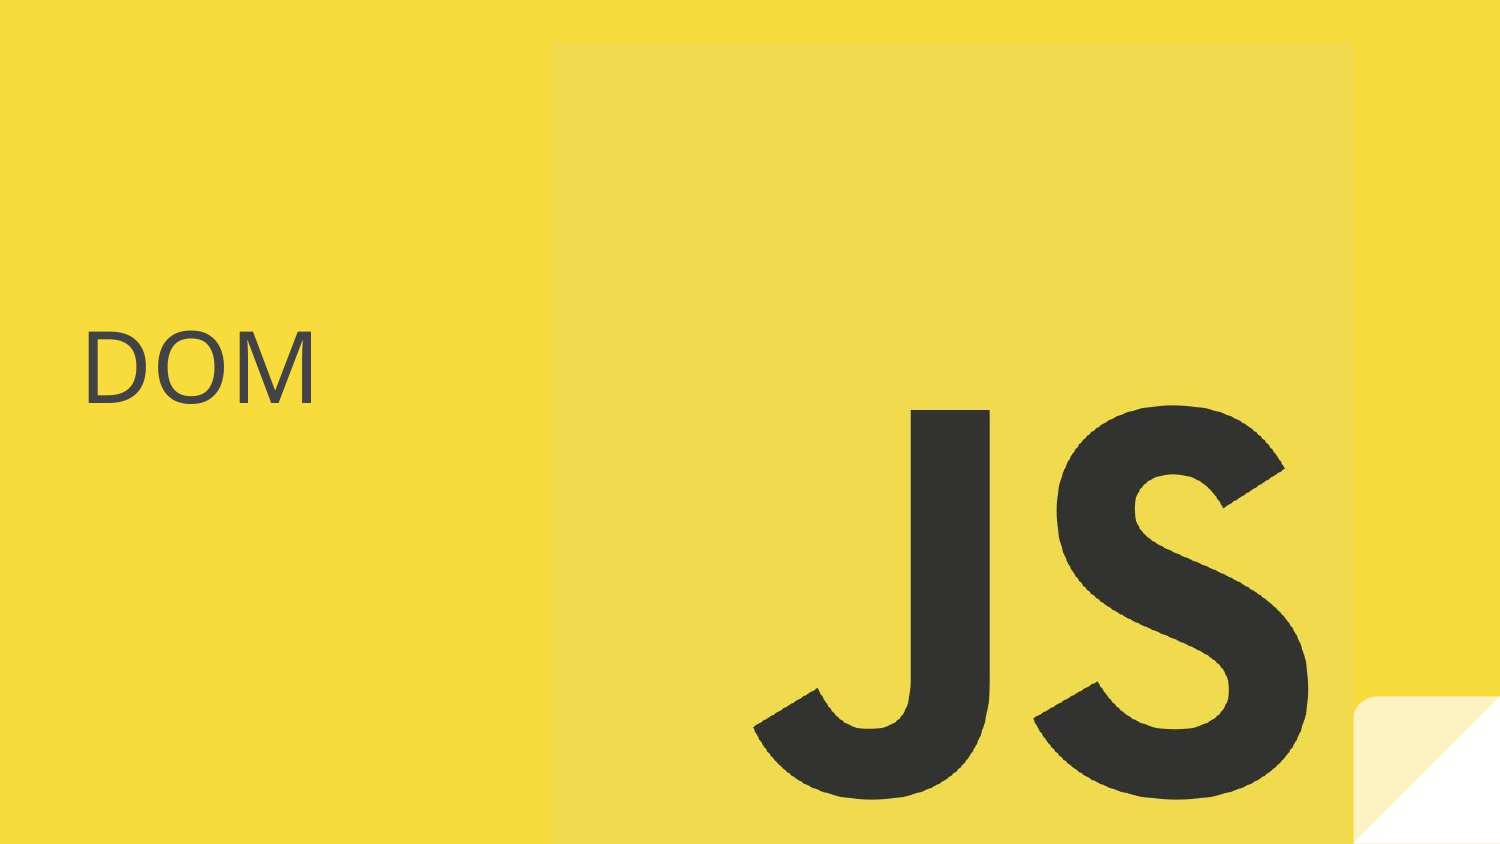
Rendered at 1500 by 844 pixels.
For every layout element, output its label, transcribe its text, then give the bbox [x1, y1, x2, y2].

title DOM [64, 285, 547, 439]
picture [552, 43, 1354, 844]
